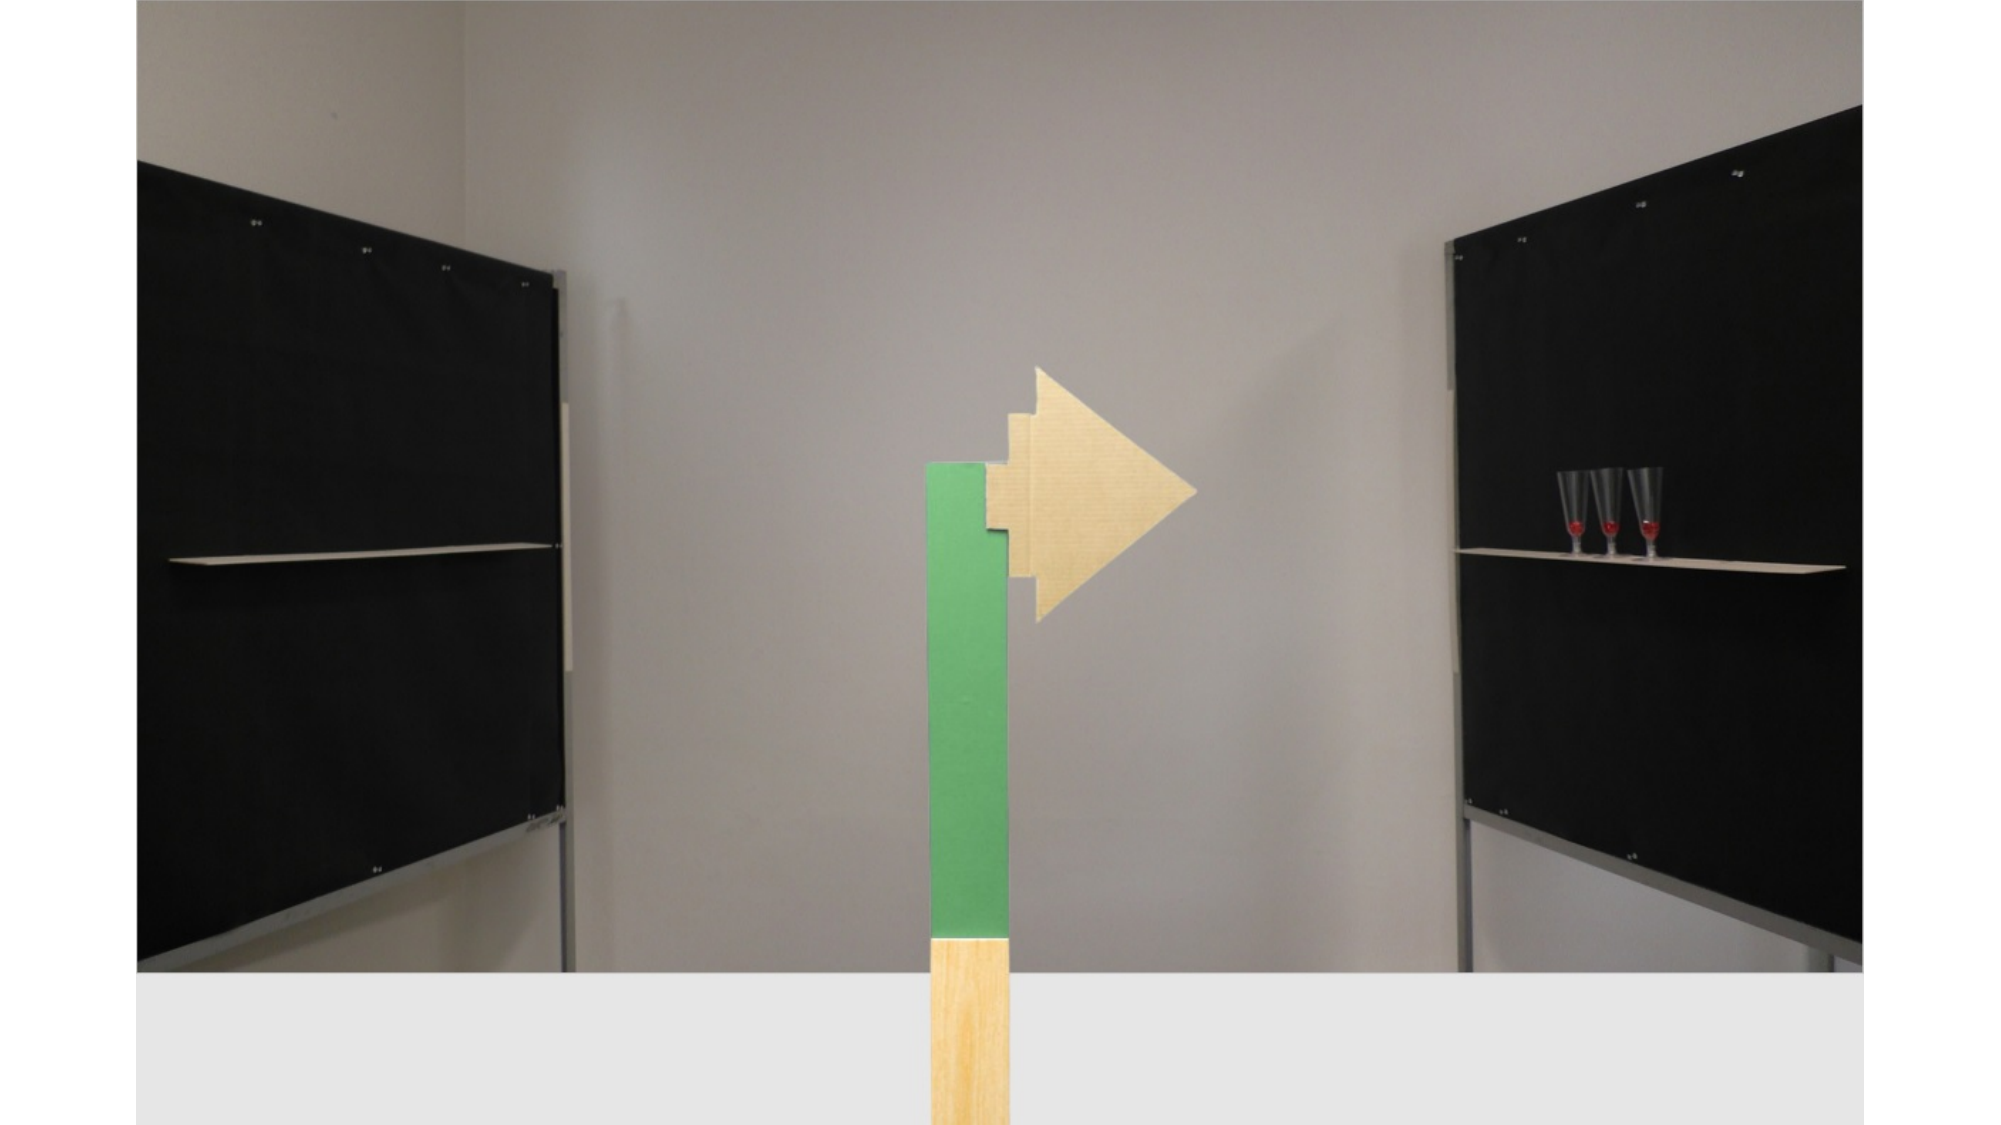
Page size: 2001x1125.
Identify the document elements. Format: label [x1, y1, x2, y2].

picture [135, 0, 1864, 1125]
